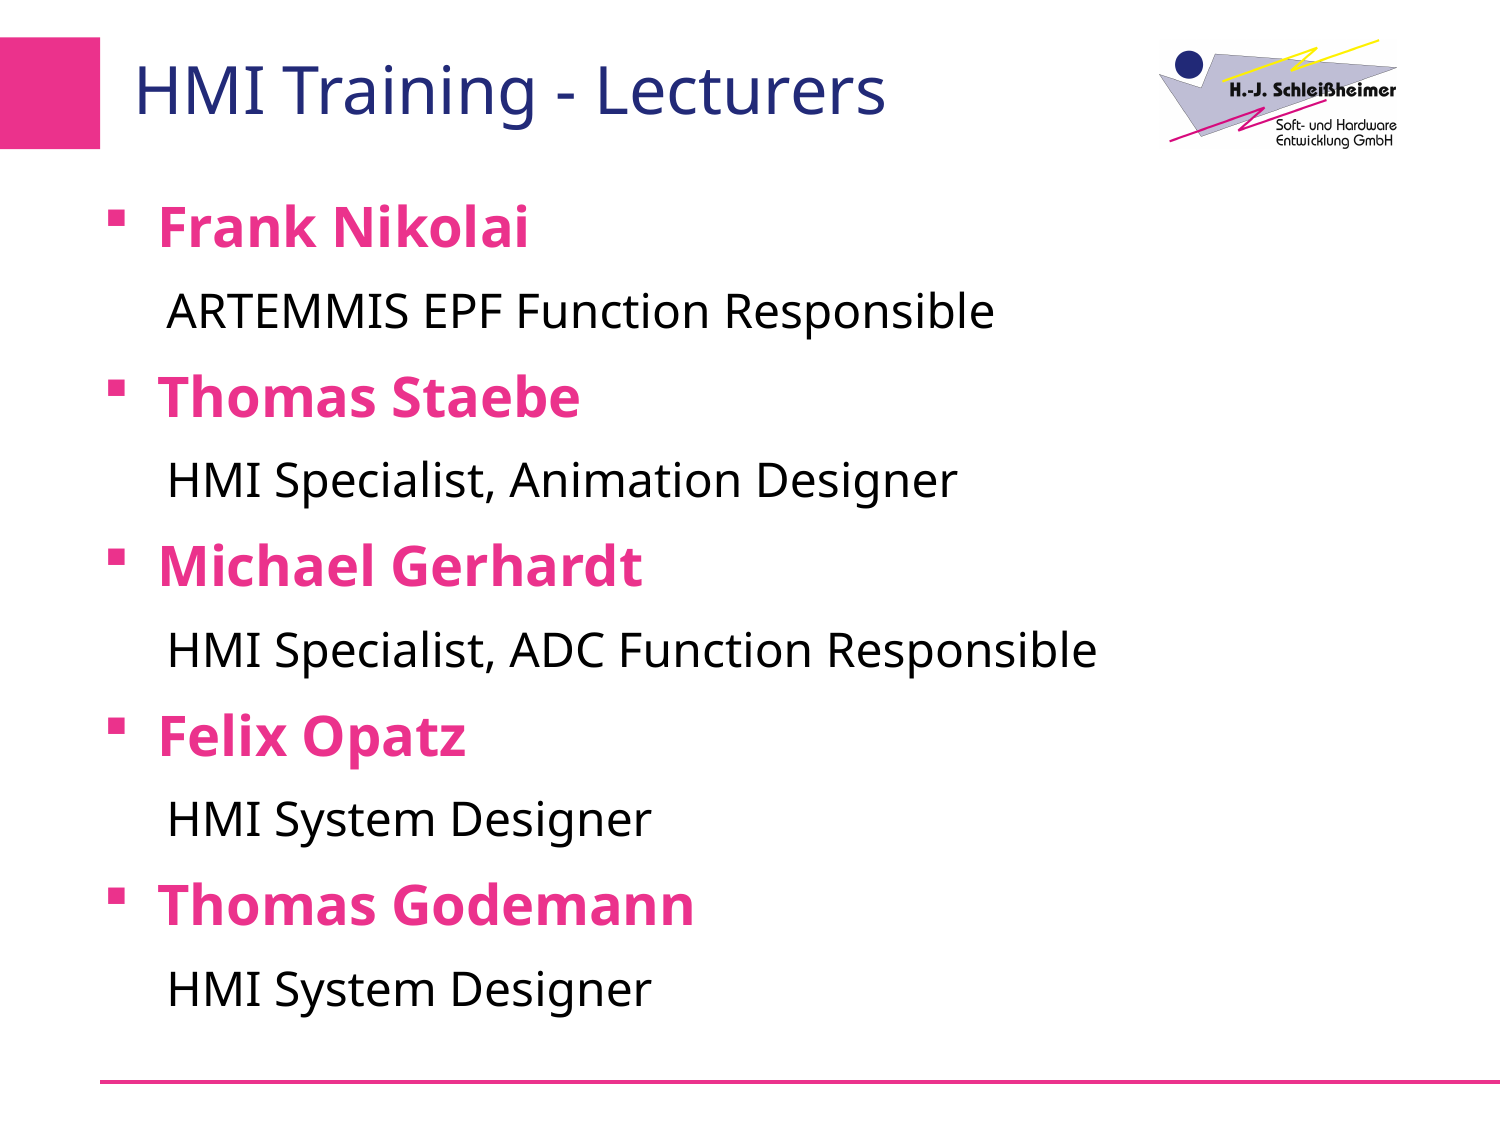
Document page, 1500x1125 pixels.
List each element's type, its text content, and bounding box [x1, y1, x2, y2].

picture [1159, 39, 1397, 149]
list Frank Nikolai ARTEMMIS EPF Function Responsible Thomas Staebe HMI Specialist, Animation Designer Michael Gerhardt HMI Specialist, ADC Function Responsible Felix Opatz HMI System Designer Thomas Godemann HMI System Designer [88, 184, 1117, 1047]
title HMI Training - Lecturers [133, 23, 1152, 152]
